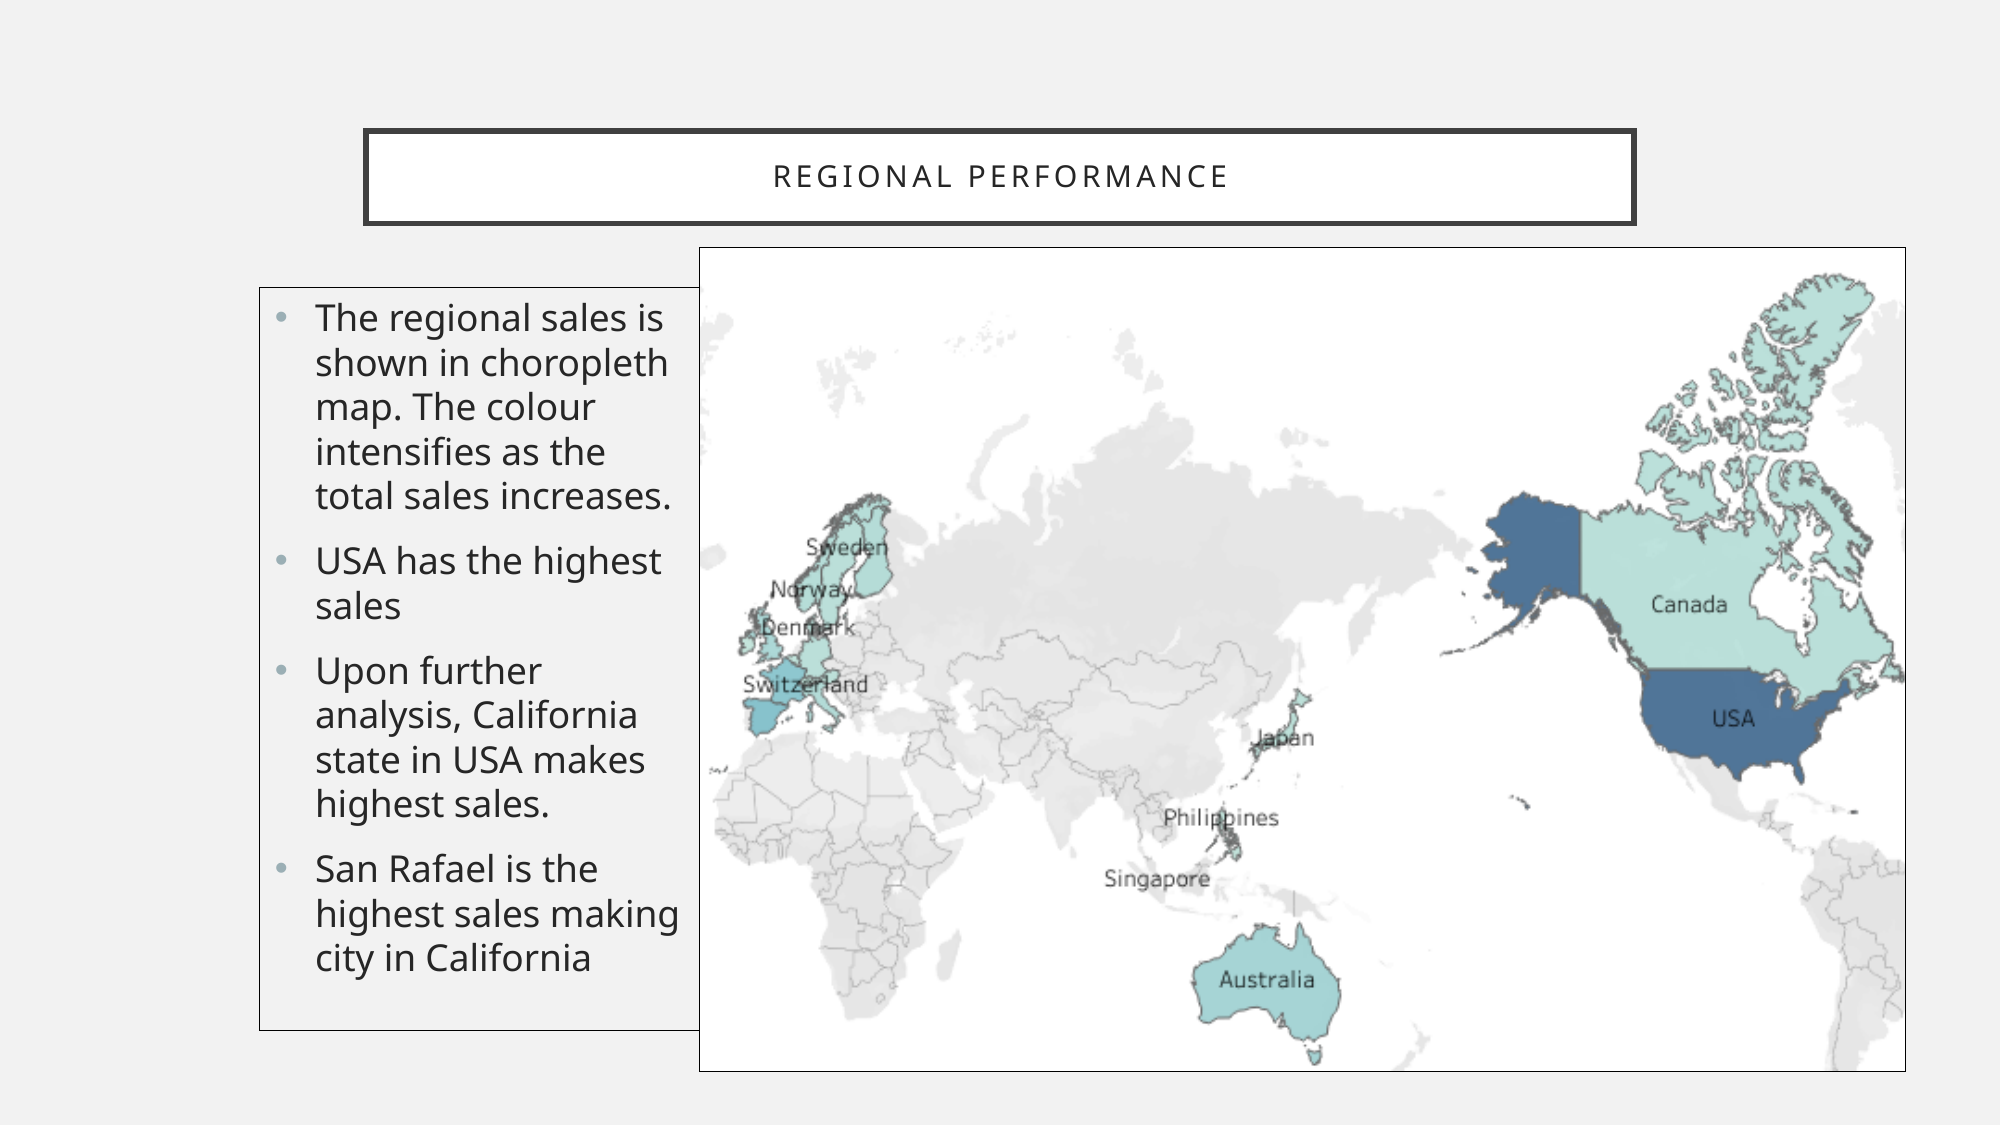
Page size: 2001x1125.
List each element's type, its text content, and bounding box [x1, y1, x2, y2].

title Regional performance [363, 128, 1637, 226]
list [699, 247, 1906, 1072]
list The regional sales is shown in choropleth map. The colour intensifies as the total sales increases. USA has the highest sales Upon further analysis, California state in USA makes highest sales. San Rafael is the highest sales making city in California [259, 287, 699, 1031]
